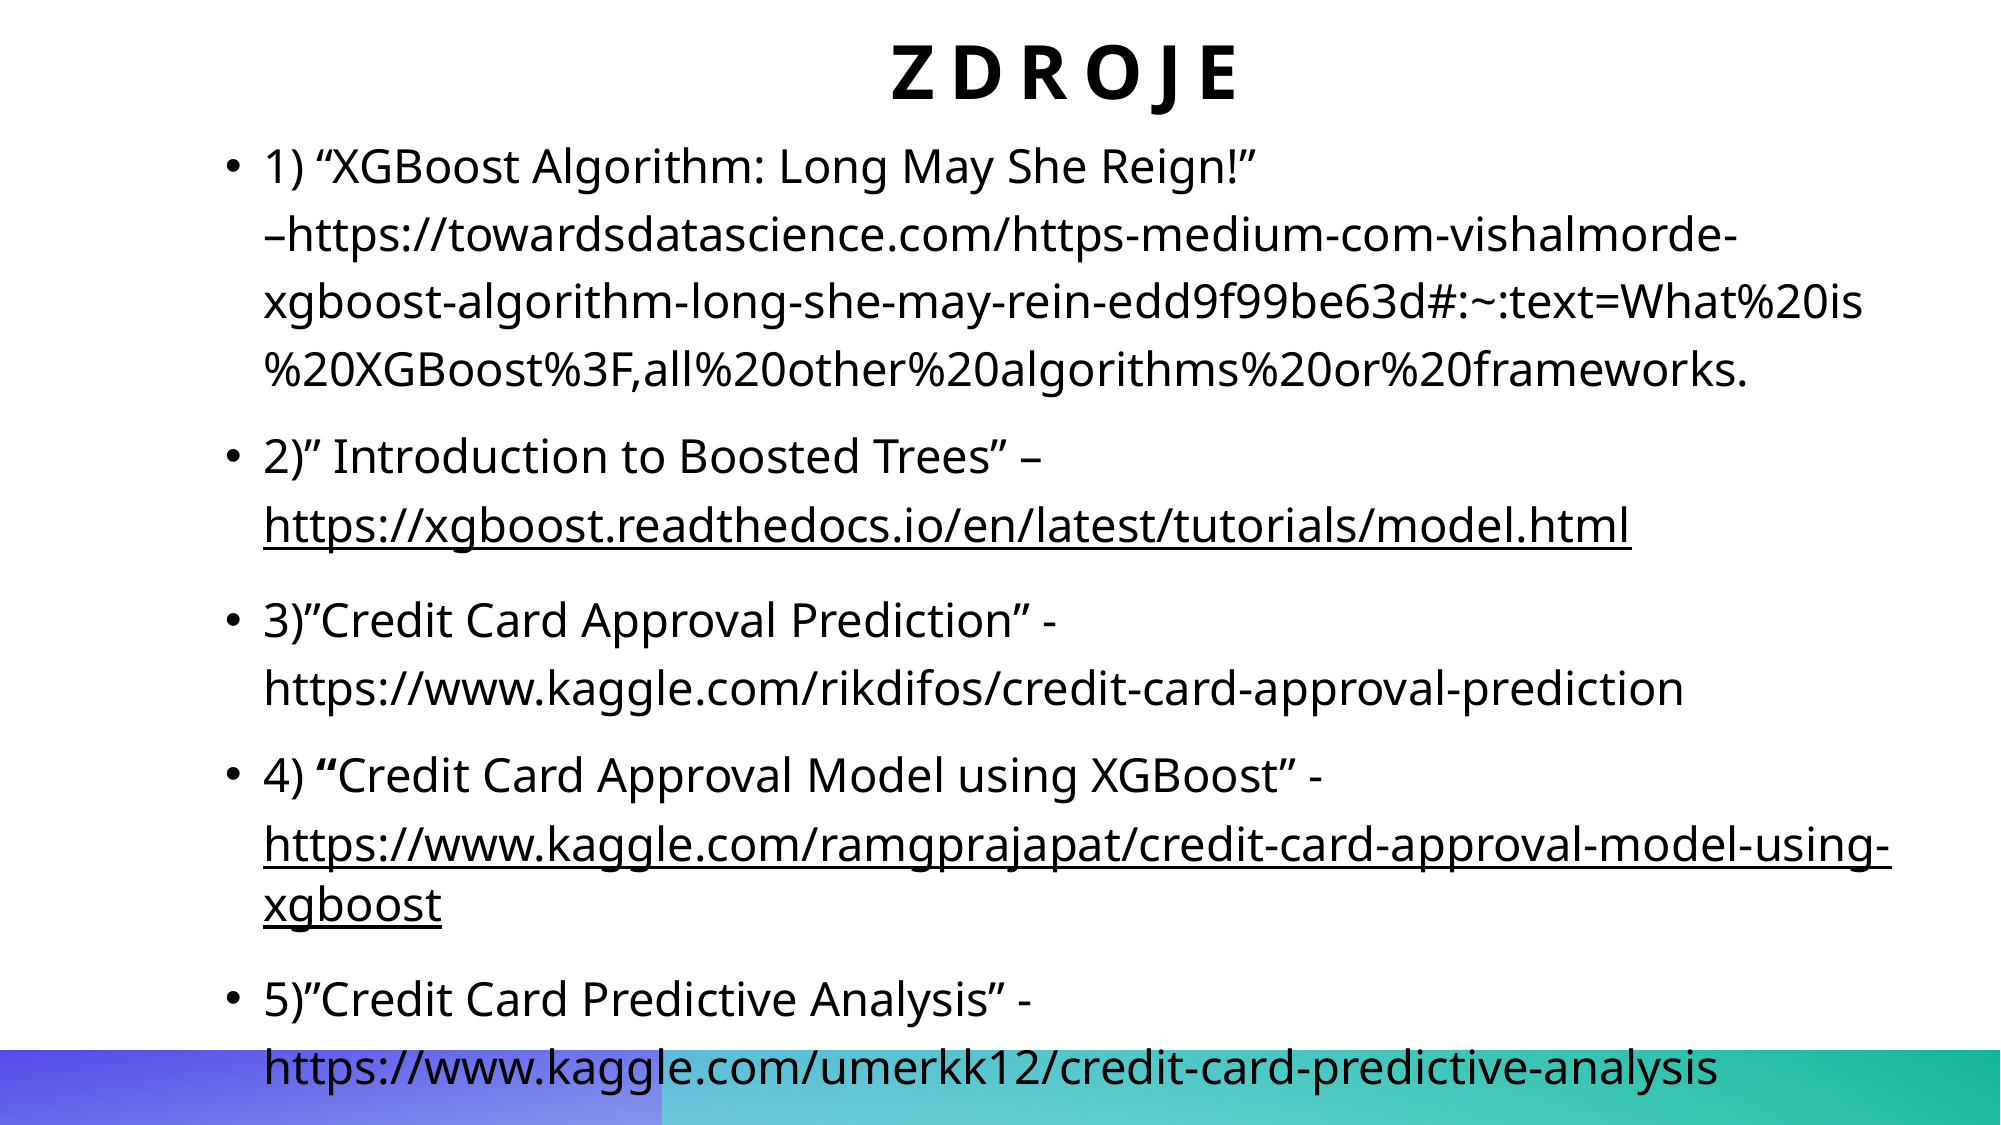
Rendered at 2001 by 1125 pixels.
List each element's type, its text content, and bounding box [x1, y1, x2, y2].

title zdroje [225, 12, 1905, 115]
list 1) “XGBoost Algorithm: Long May She Reign!” –https://towardsdatascience.com/https-medium-com-vishalmorde-xgboost-algorithm-long-she-may-rein-edd9f99be63d#:~:text=What%20is%20XGBoost%3F,all%20other%20algorithms%20or%20frameworks. 2)” Introduction to Boosted Trees” – https://xgboost.readthedocs.io/en/latest/tutorials/model.html 3)”Credit Card Approval Prediction” - https://www.kaggle.com/rikdifos/credit-card-approval-prediction 4) “Credit Card Approval Model using XGBoost” - https://www.kaggle.com/ramgprajapat/credit-card-approval-model-using-xgboost 5)”Credit Card Predictive Analysis” - https://www.kaggle.com/umerkk12/credit-card-predictive-analysis [225, 125, 1905, 1053]
